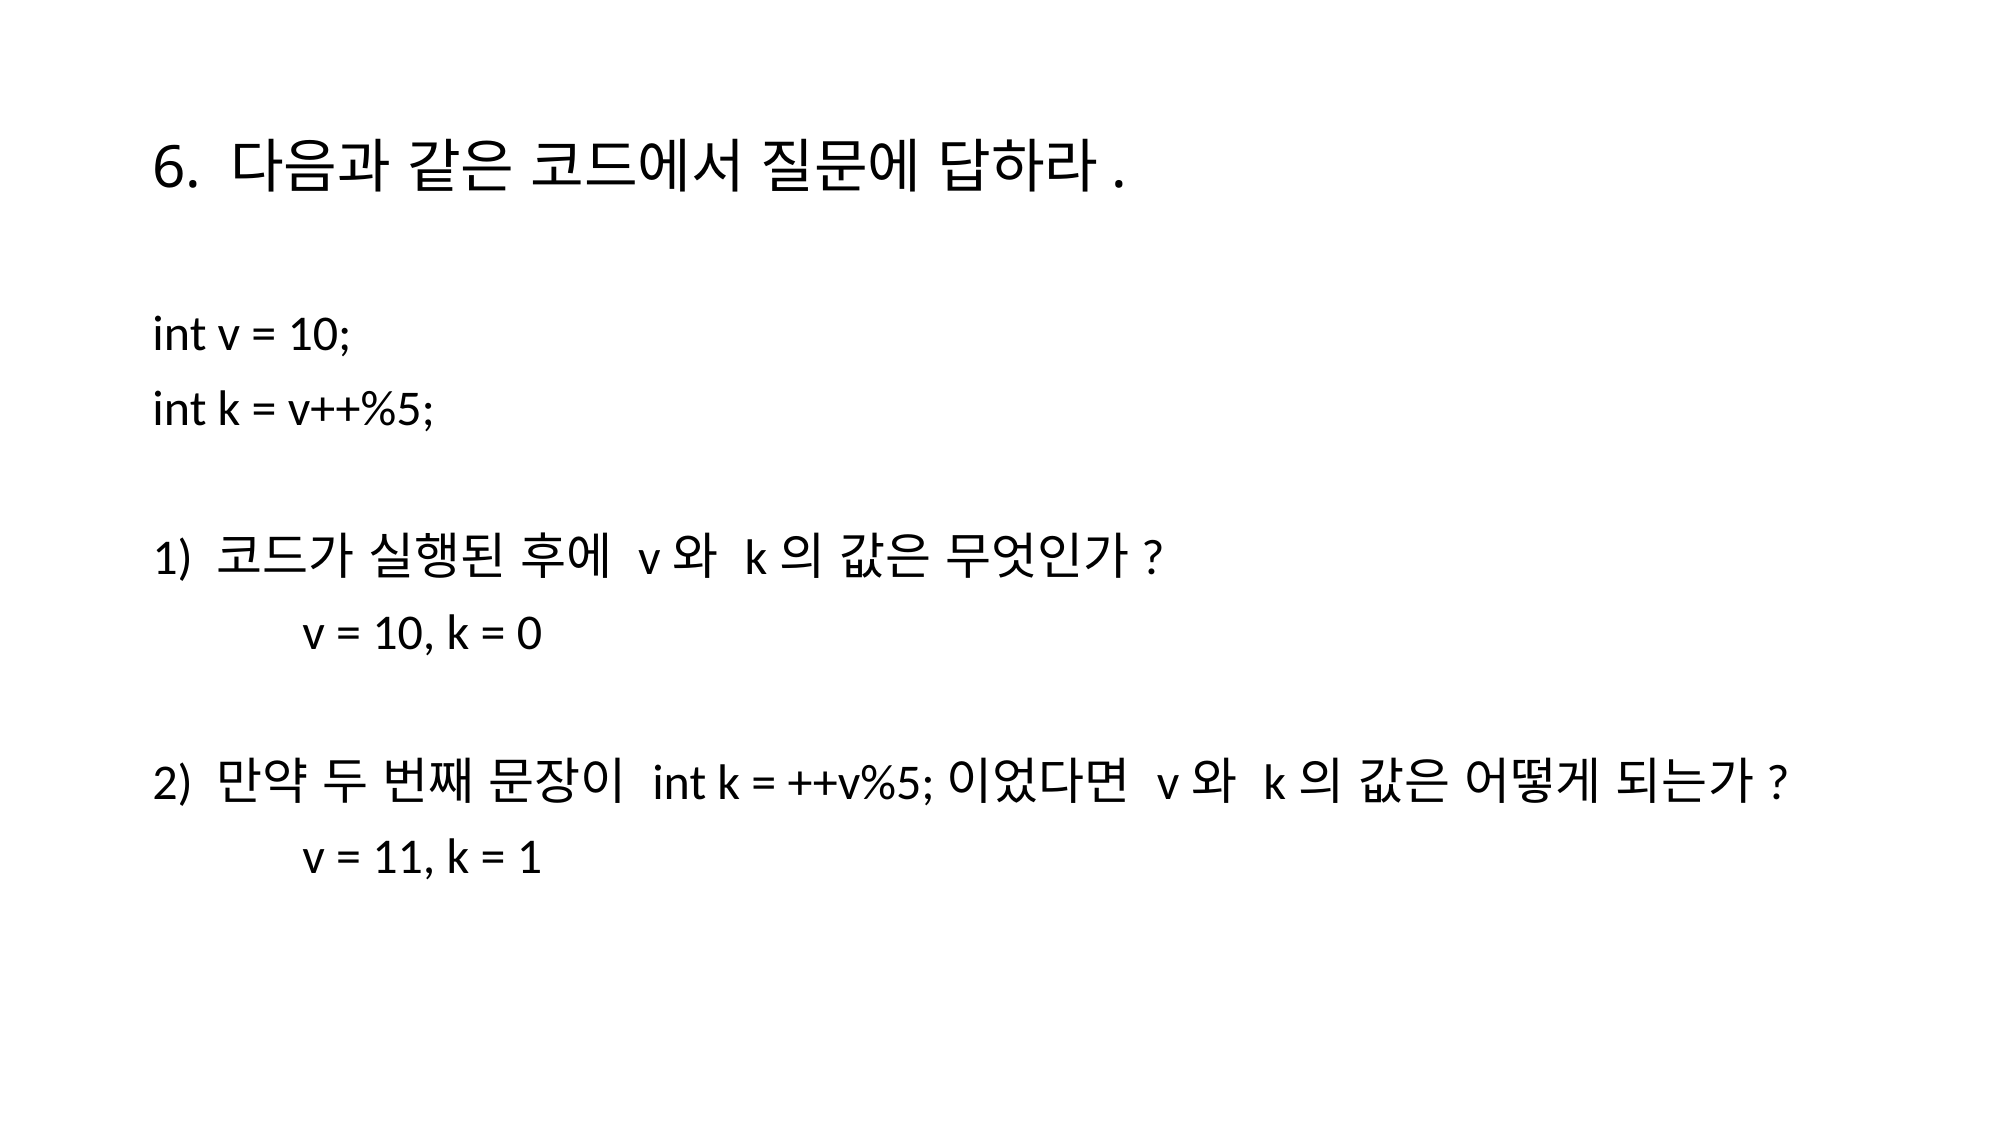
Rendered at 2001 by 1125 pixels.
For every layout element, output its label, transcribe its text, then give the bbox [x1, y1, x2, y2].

list int v = 10; int k = v++%5; 1) 코드가 실행된 후에 v와 k의 값은 무엇인가? v = 10, k = 0 2) 만약 두 번째 문장이 int k = ++v%5;이었다면 v와 k의 값은 어떻게 되는가? v = 11, k = 1 [137, 299, 1863, 1014]
title 6. 다음과 같은 코드에서 질문에 답하라. [137, 59, 1863, 278]
